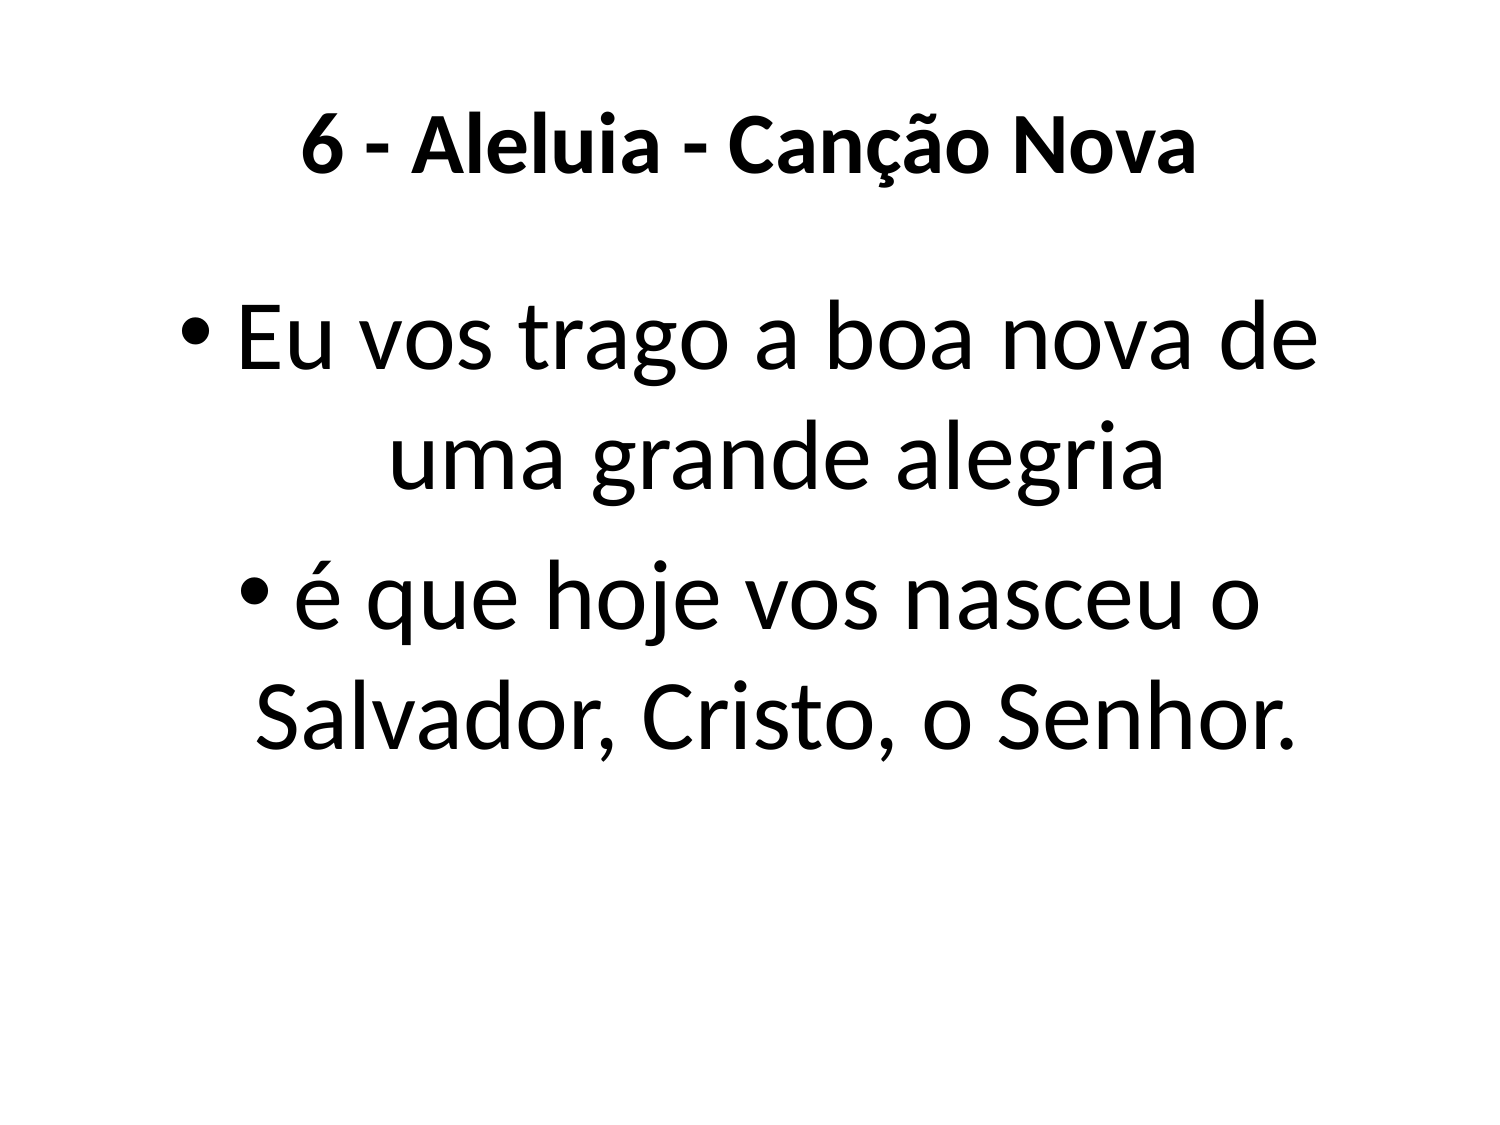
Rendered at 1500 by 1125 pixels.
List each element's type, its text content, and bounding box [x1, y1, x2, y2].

title 6 - Aleluia - Canção Nova [75, 45, 1425, 233]
list Eu vos trago a boa nova de uma grande alegria é que hoje vos nasceu o Salvador, Cristo, o Senhor. [75, 262, 1425, 1005]
